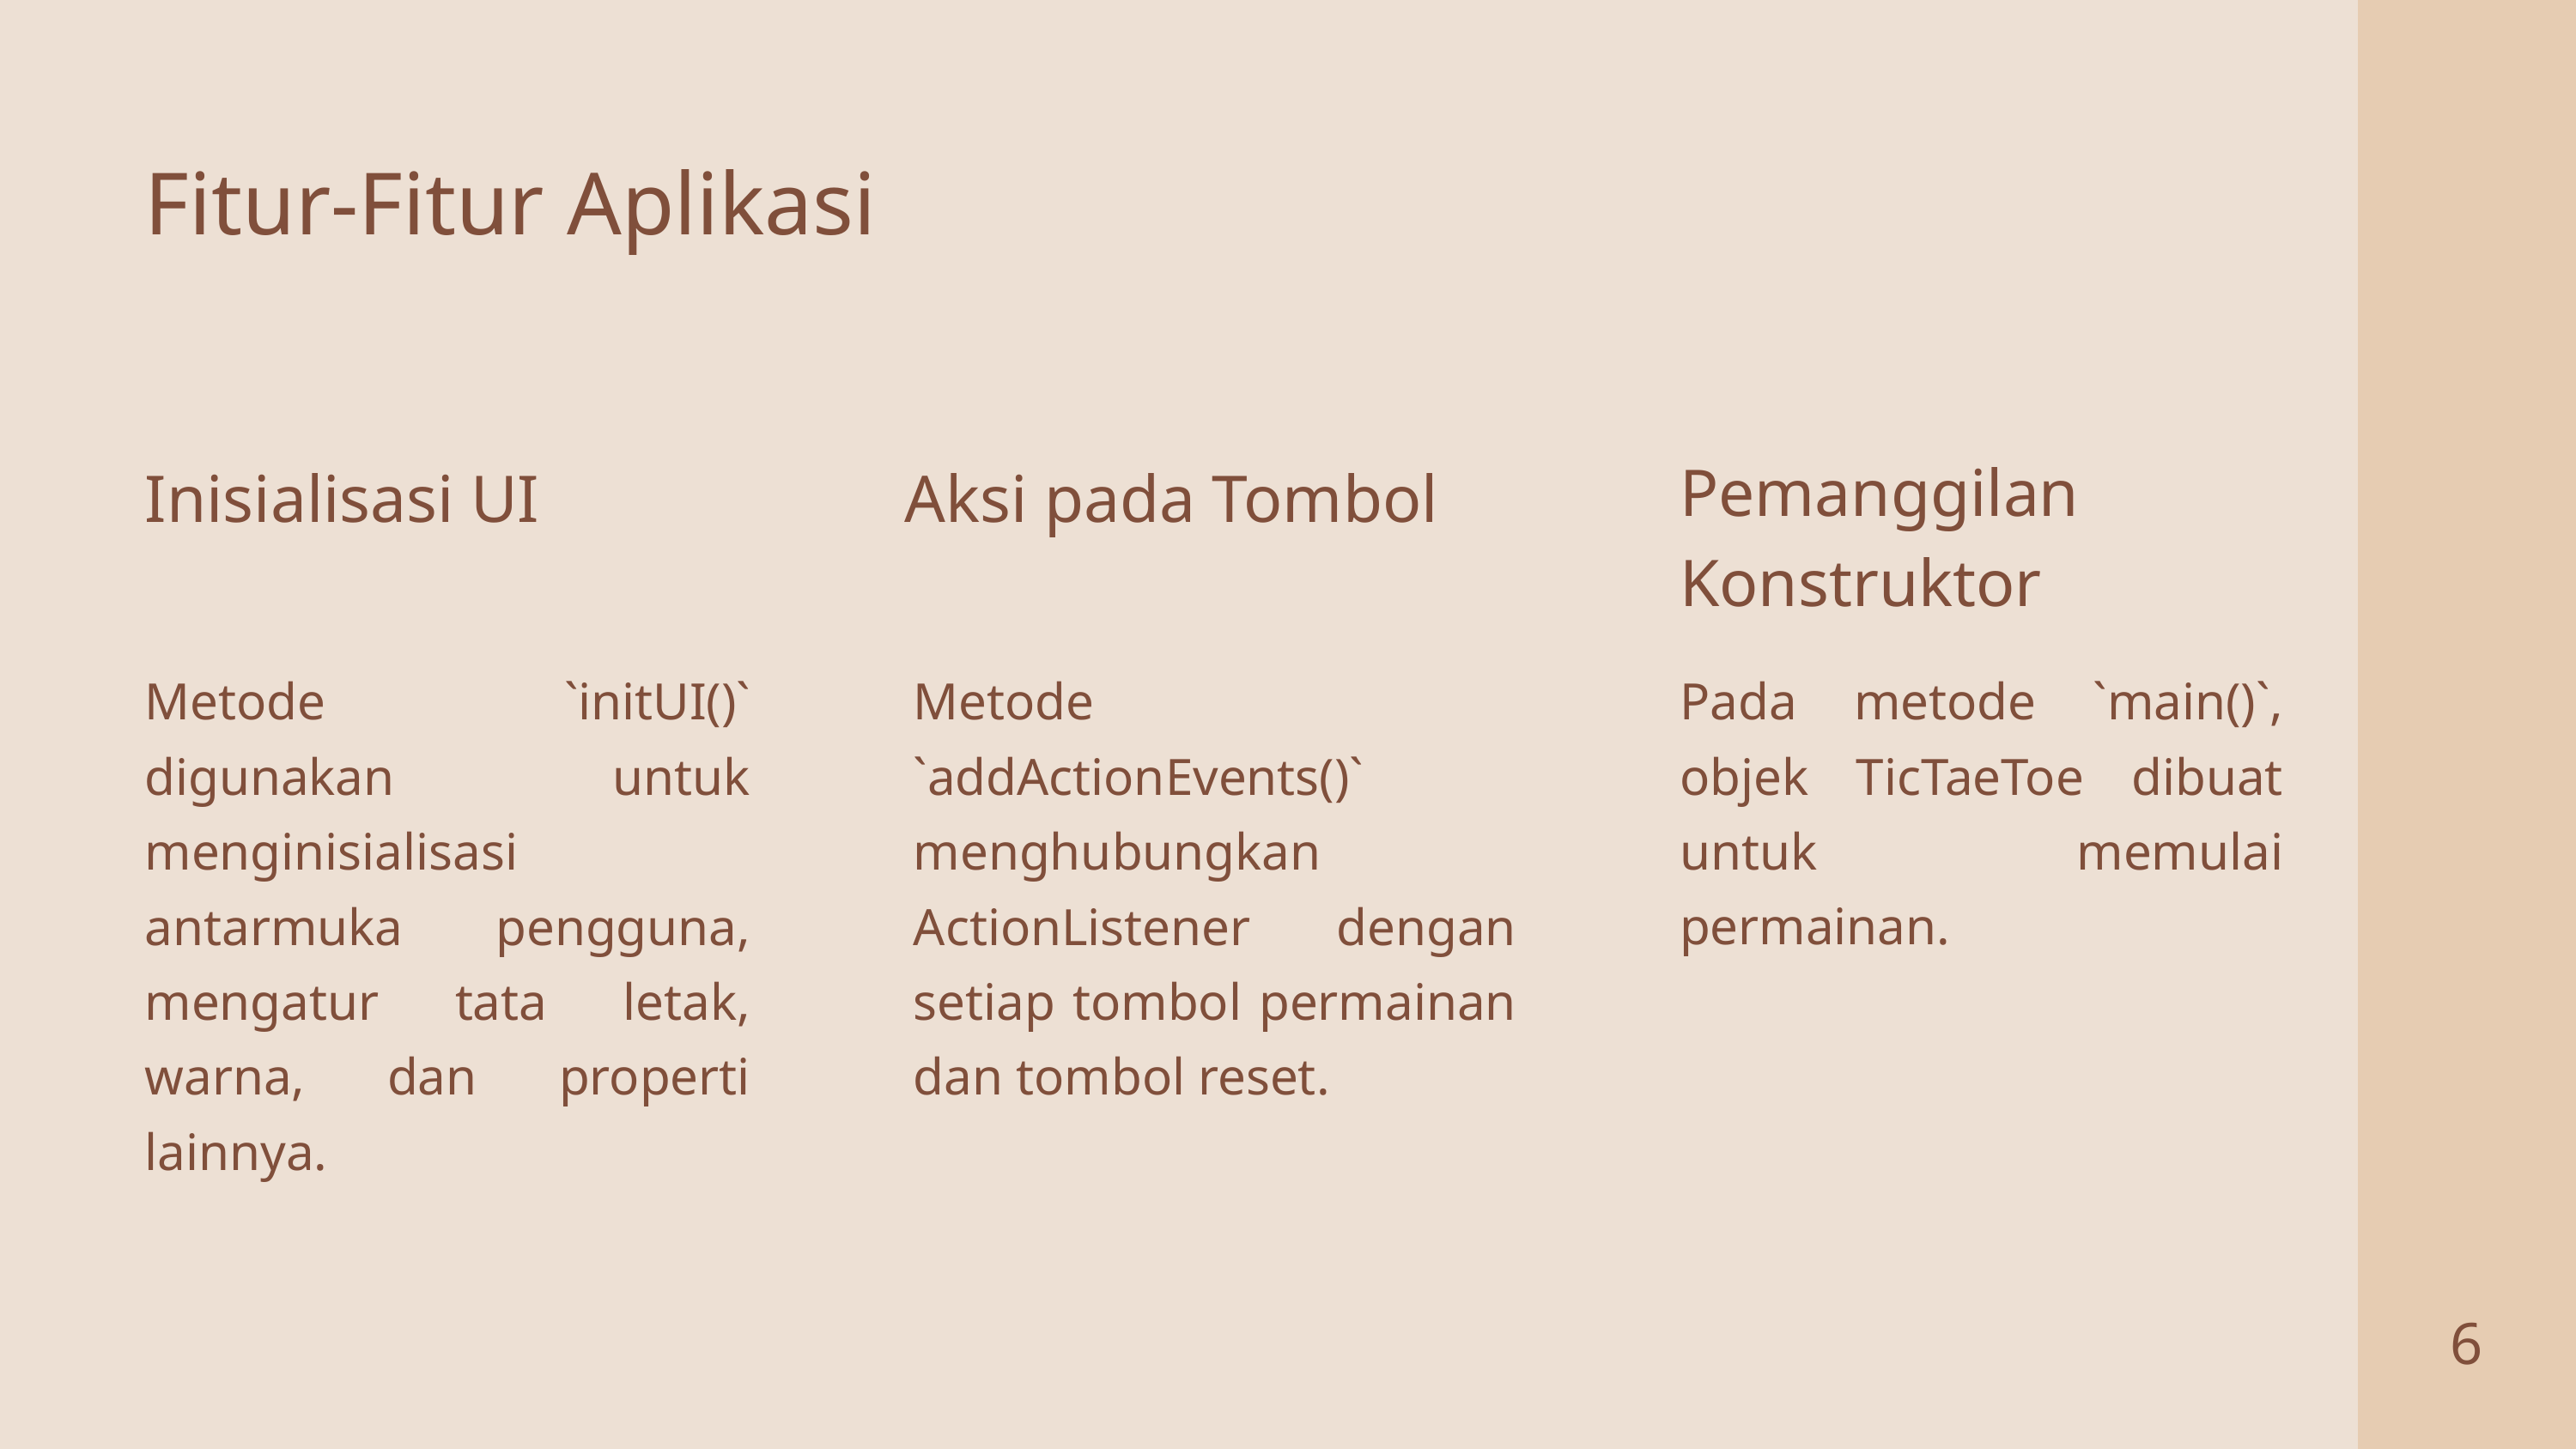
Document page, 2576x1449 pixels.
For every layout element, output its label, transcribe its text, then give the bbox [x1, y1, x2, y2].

text_box Pada metode `main()`, objek TicTaeToe dibuat untuk memulai permainan. [1680, 654, 2283, 955]
text_box Inisialisasi UI [144, 445, 726, 536]
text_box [2357, 0, 2576, 1449]
text_box Metode `addActionEvents()` menghubungkan ActionListener dengan setiap tombol permainan dan tombol reset. [914, 654, 1516, 1180]
text_box Aksi pada Tombol [904, 445, 1502, 536]
text_box Fitur-Fitur Aplikasi [144, 131, 1110, 252]
text_box Pemanggilan Konstruktor [1680, 439, 2179, 620]
text_box Metode `initUI()` digunakan untuk menginisialisasi antarmuka pengguna, mengatur tata letak, warna, dan properti lainnya. [144, 654, 750, 1180]
